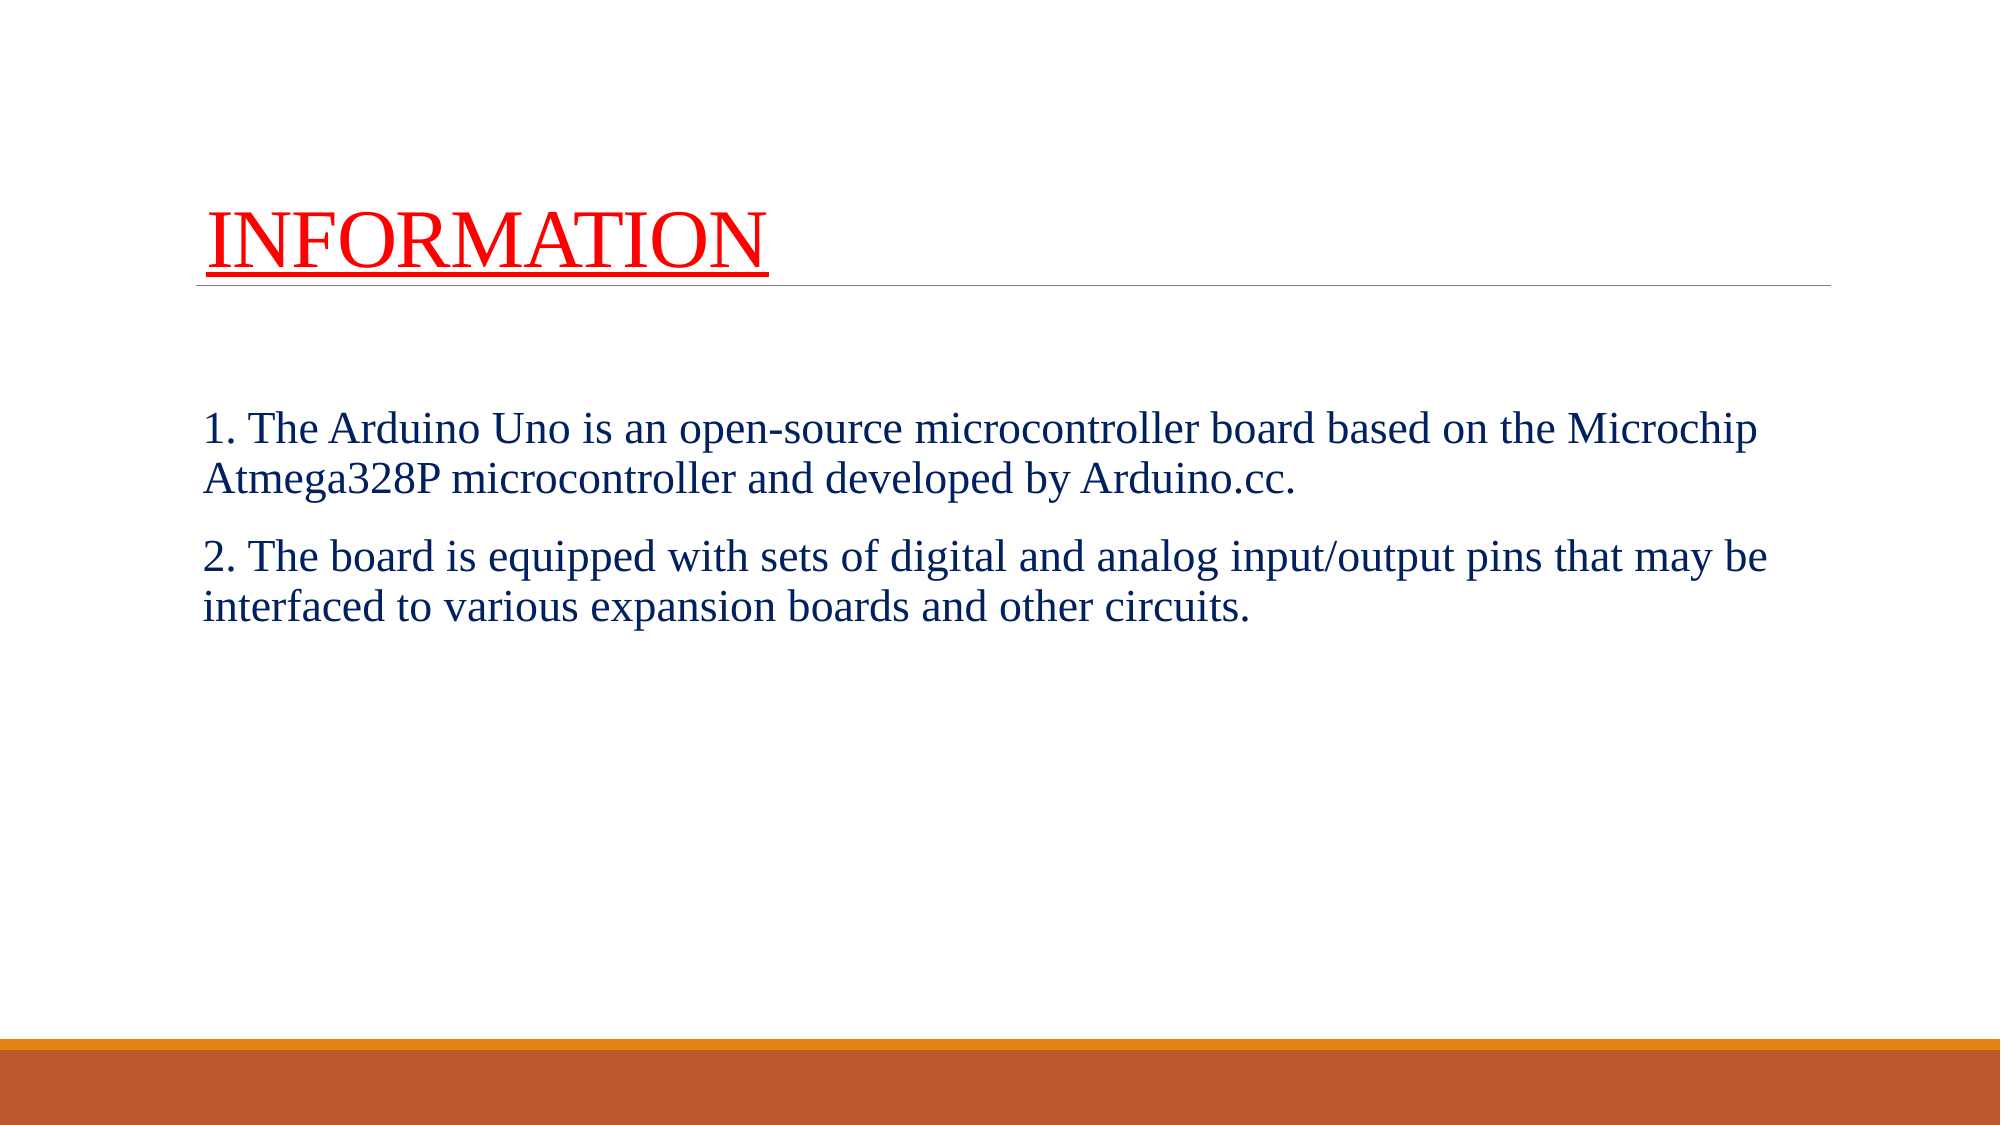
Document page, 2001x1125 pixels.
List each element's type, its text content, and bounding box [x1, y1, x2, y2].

list 1. The Arduino Uno is an open-source microcontroller board based on the Microchip Atmega328P microcontroller and developed by Arduino.cc. 2. The board is equipped with sets of digital and analog input/output pins that may be interfaced to various expansion boards and other circuits. [187, 312, 1813, 894]
title INFORMATION [0, 50, 1300, 293]
